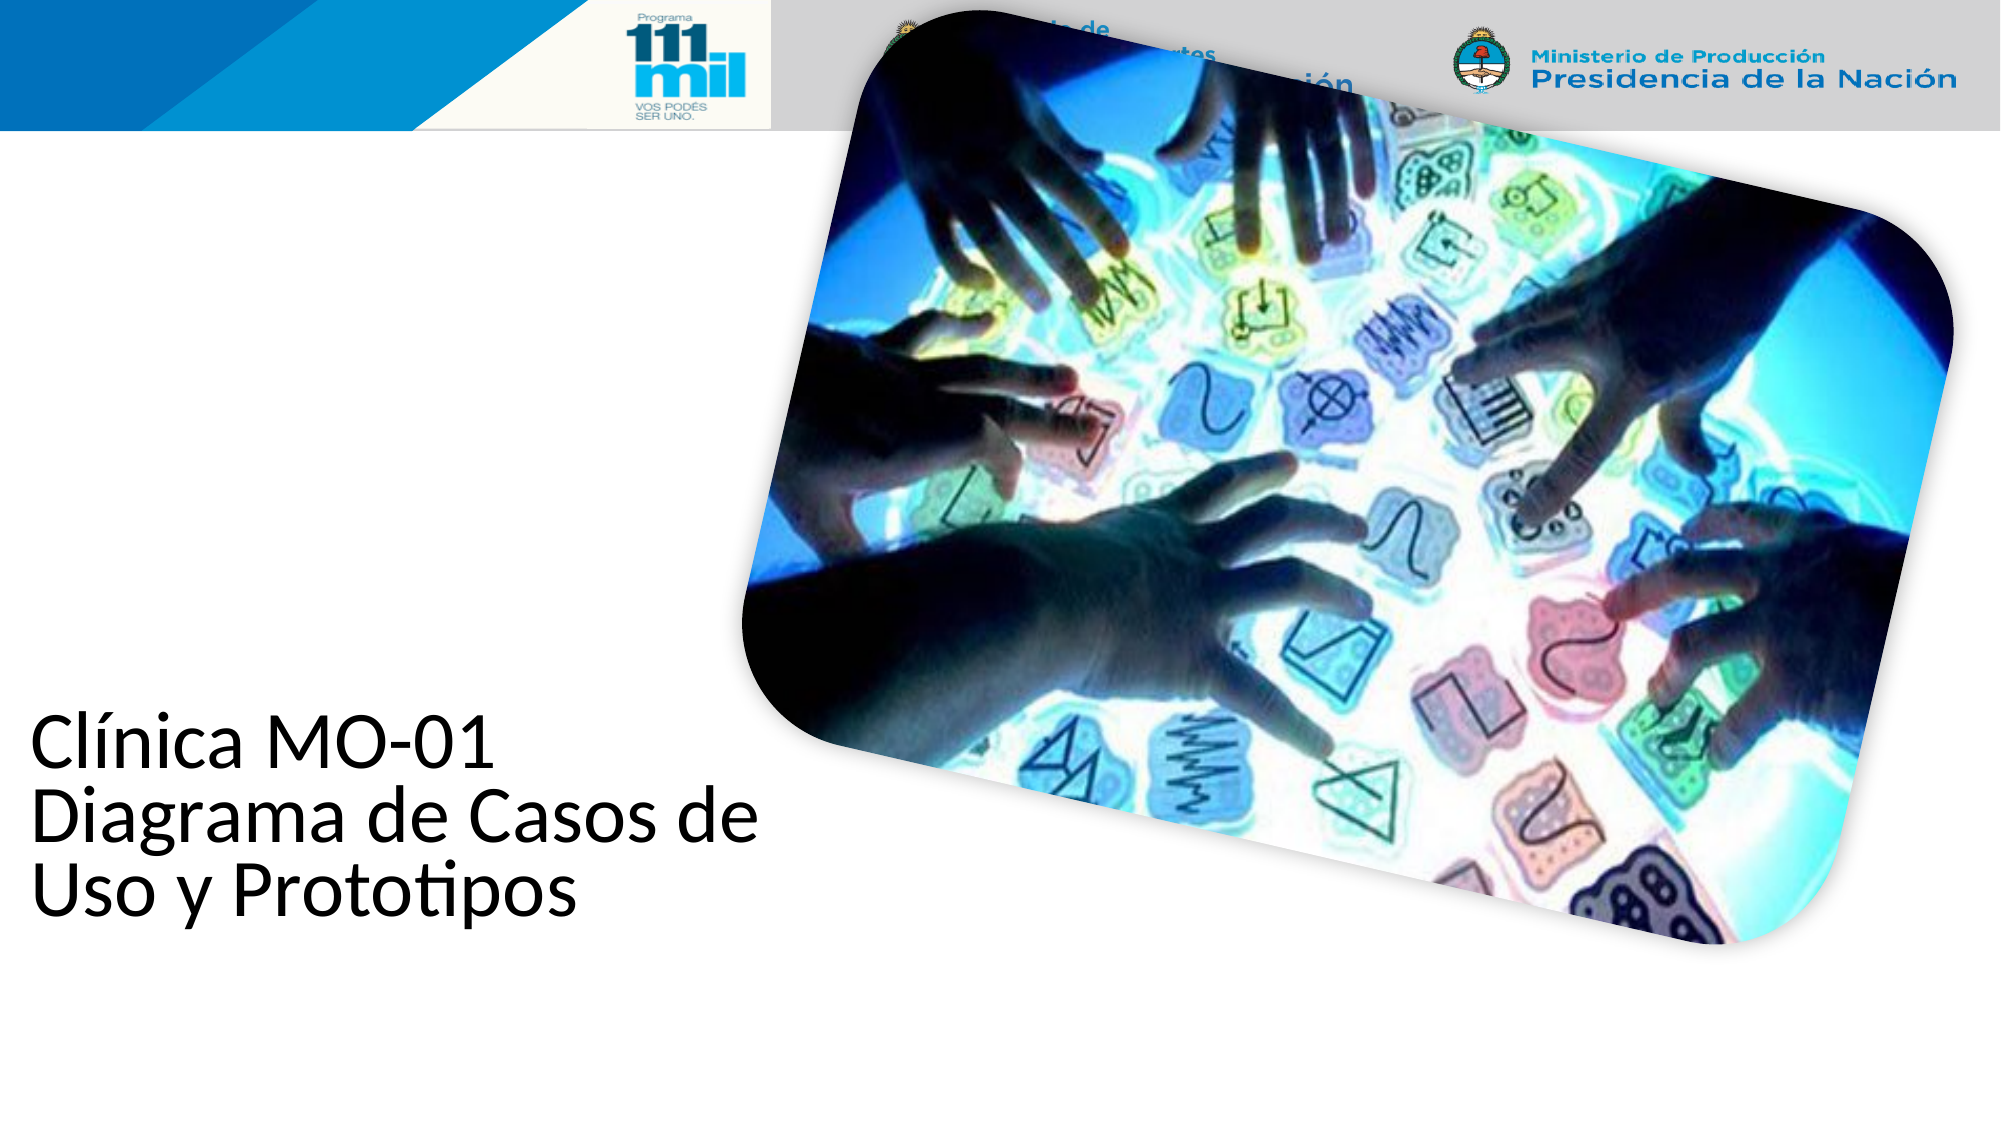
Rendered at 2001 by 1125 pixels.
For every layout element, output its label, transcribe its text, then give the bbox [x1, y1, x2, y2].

title Clínica MO-01 Diagrama de Casos de Uso y Prototipos [19, 704, 837, 1098]
picture [587, 1, 769, 129]
picture [742, 10, 1954, 945]
picture [1453, 26, 1956, 94]
